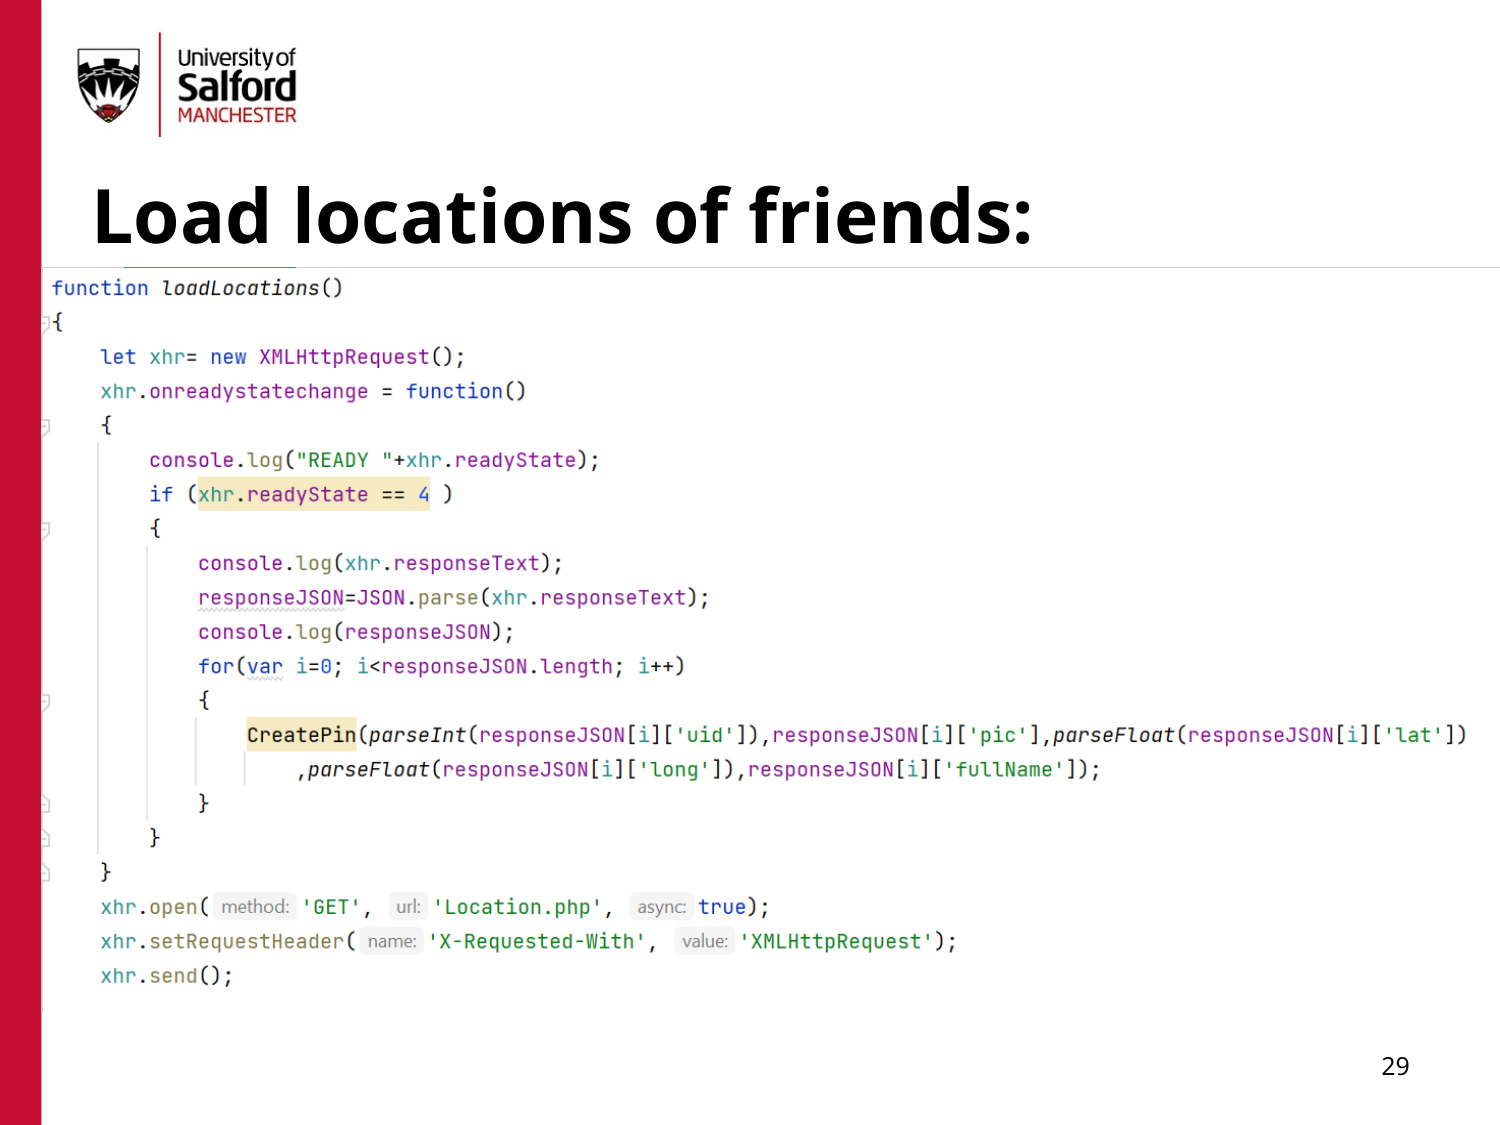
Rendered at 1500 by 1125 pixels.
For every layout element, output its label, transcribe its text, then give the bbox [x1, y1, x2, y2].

text_box Load locations of friends: [76, 160, 1294, 265]
picture [41, 266, 1500, 1014]
picture [45, 0, 355, 192]
slide_number 208 [1074, 1042, 1425, 1103]
